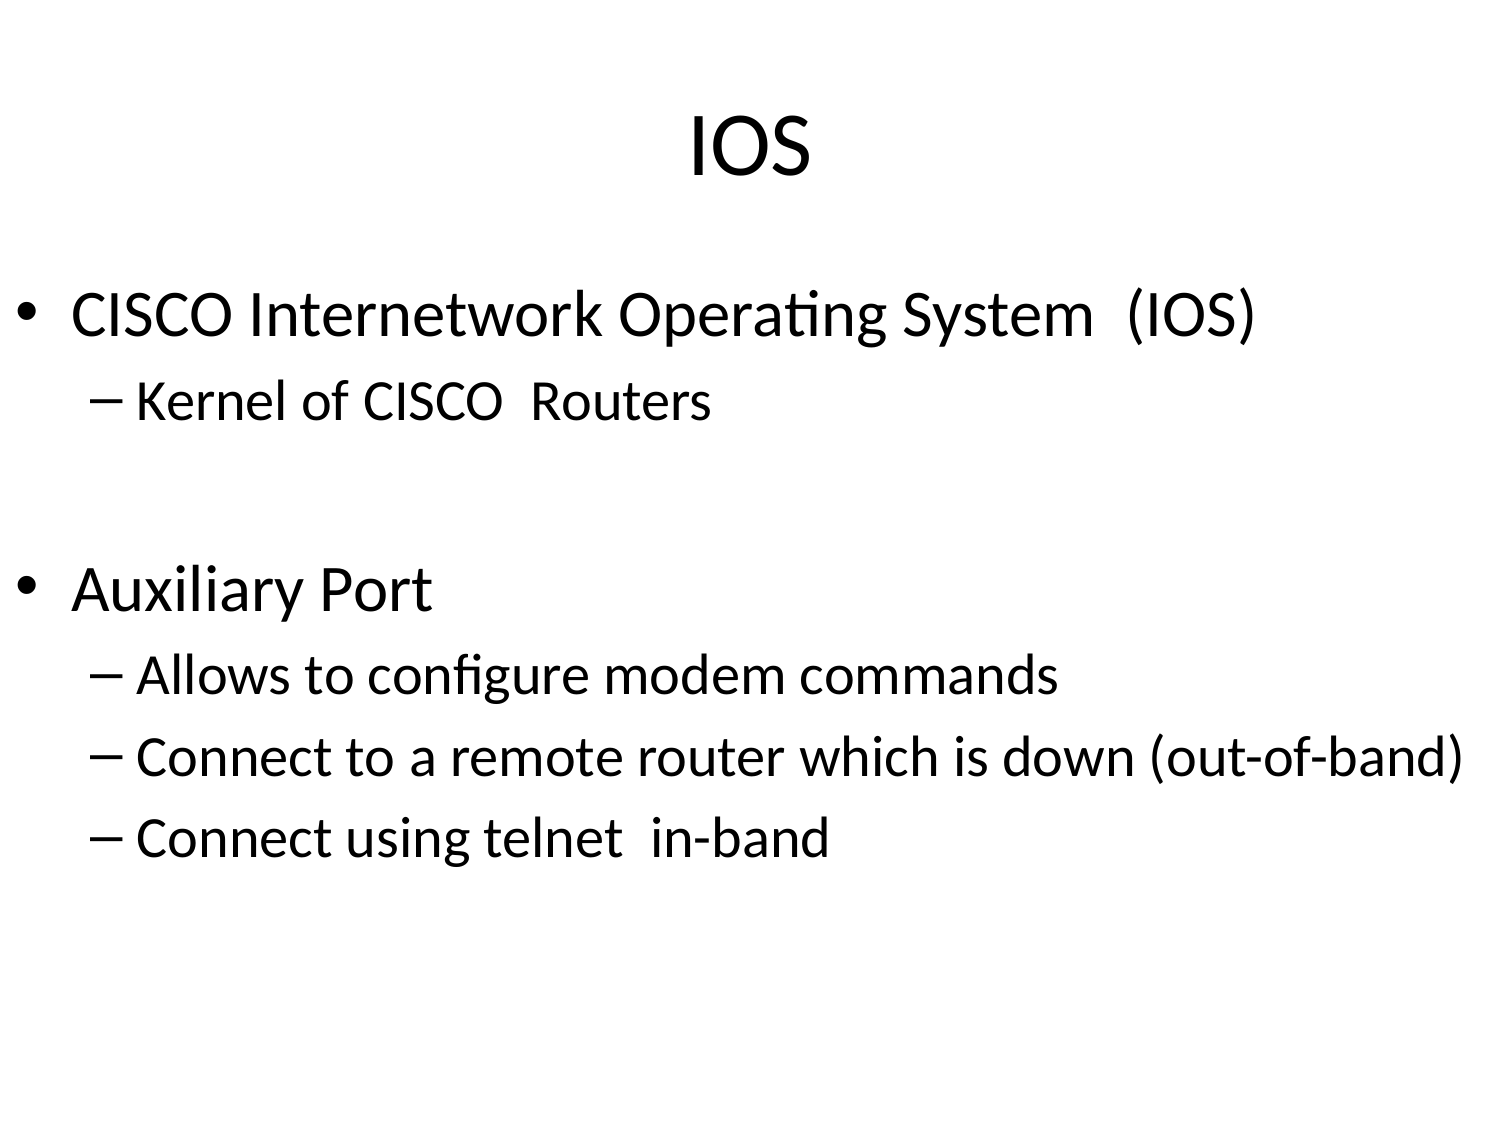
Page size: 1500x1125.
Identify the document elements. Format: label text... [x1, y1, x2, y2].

title IOS [75, 45, 1425, 233]
list CISCO Internetwork Operating System (IOS) Kernel of CISCO Routers Auxiliary Port Allows to configure modem commands Connect to a remote router which is down (out-of-band) Connect using telnet in-band [0, 262, 1500, 1005]
